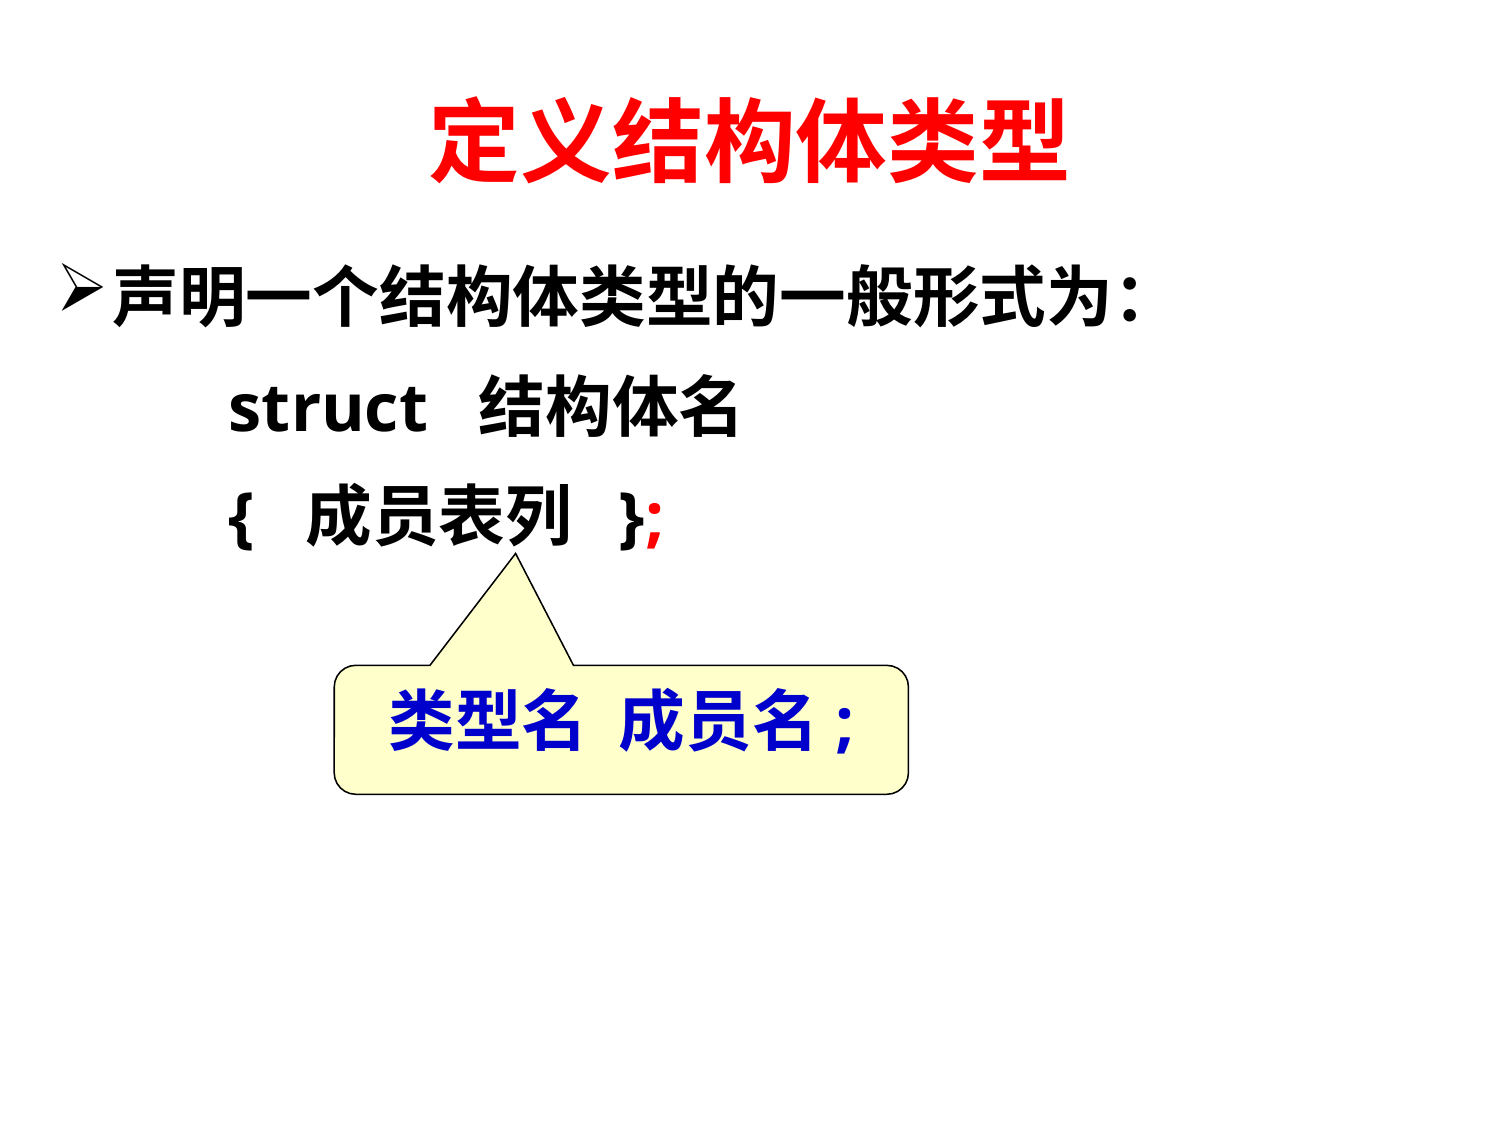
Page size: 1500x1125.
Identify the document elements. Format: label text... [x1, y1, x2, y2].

text_box 声明一个结构体类型的一般形式为： struct 结构体名 { 成员表列 }; [41, 231, 1249, 607]
title 定义结构体类型 [75, 45, 1425, 233]
text_box 类型名 成员名; [334, 553, 909, 795]
